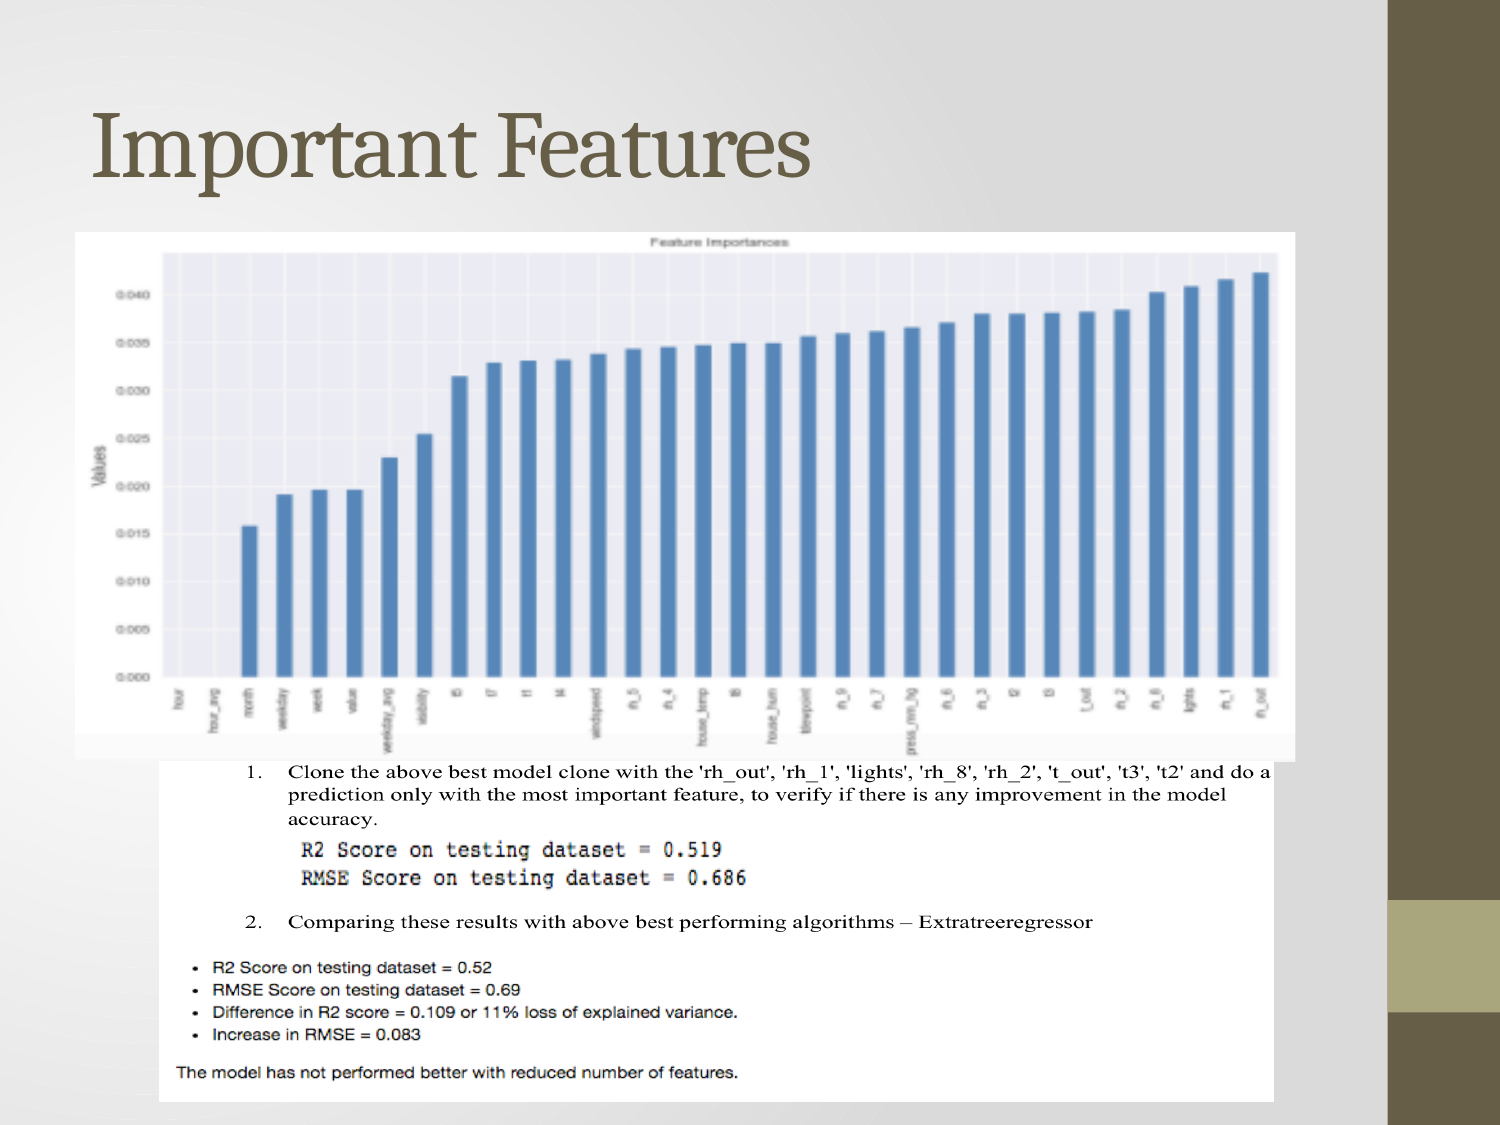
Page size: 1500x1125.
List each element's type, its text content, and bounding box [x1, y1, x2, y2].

title Important Features [75, 45, 1325, 233]
picture [74, 231, 1296, 762]
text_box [158, 760, 1275, 1103]
